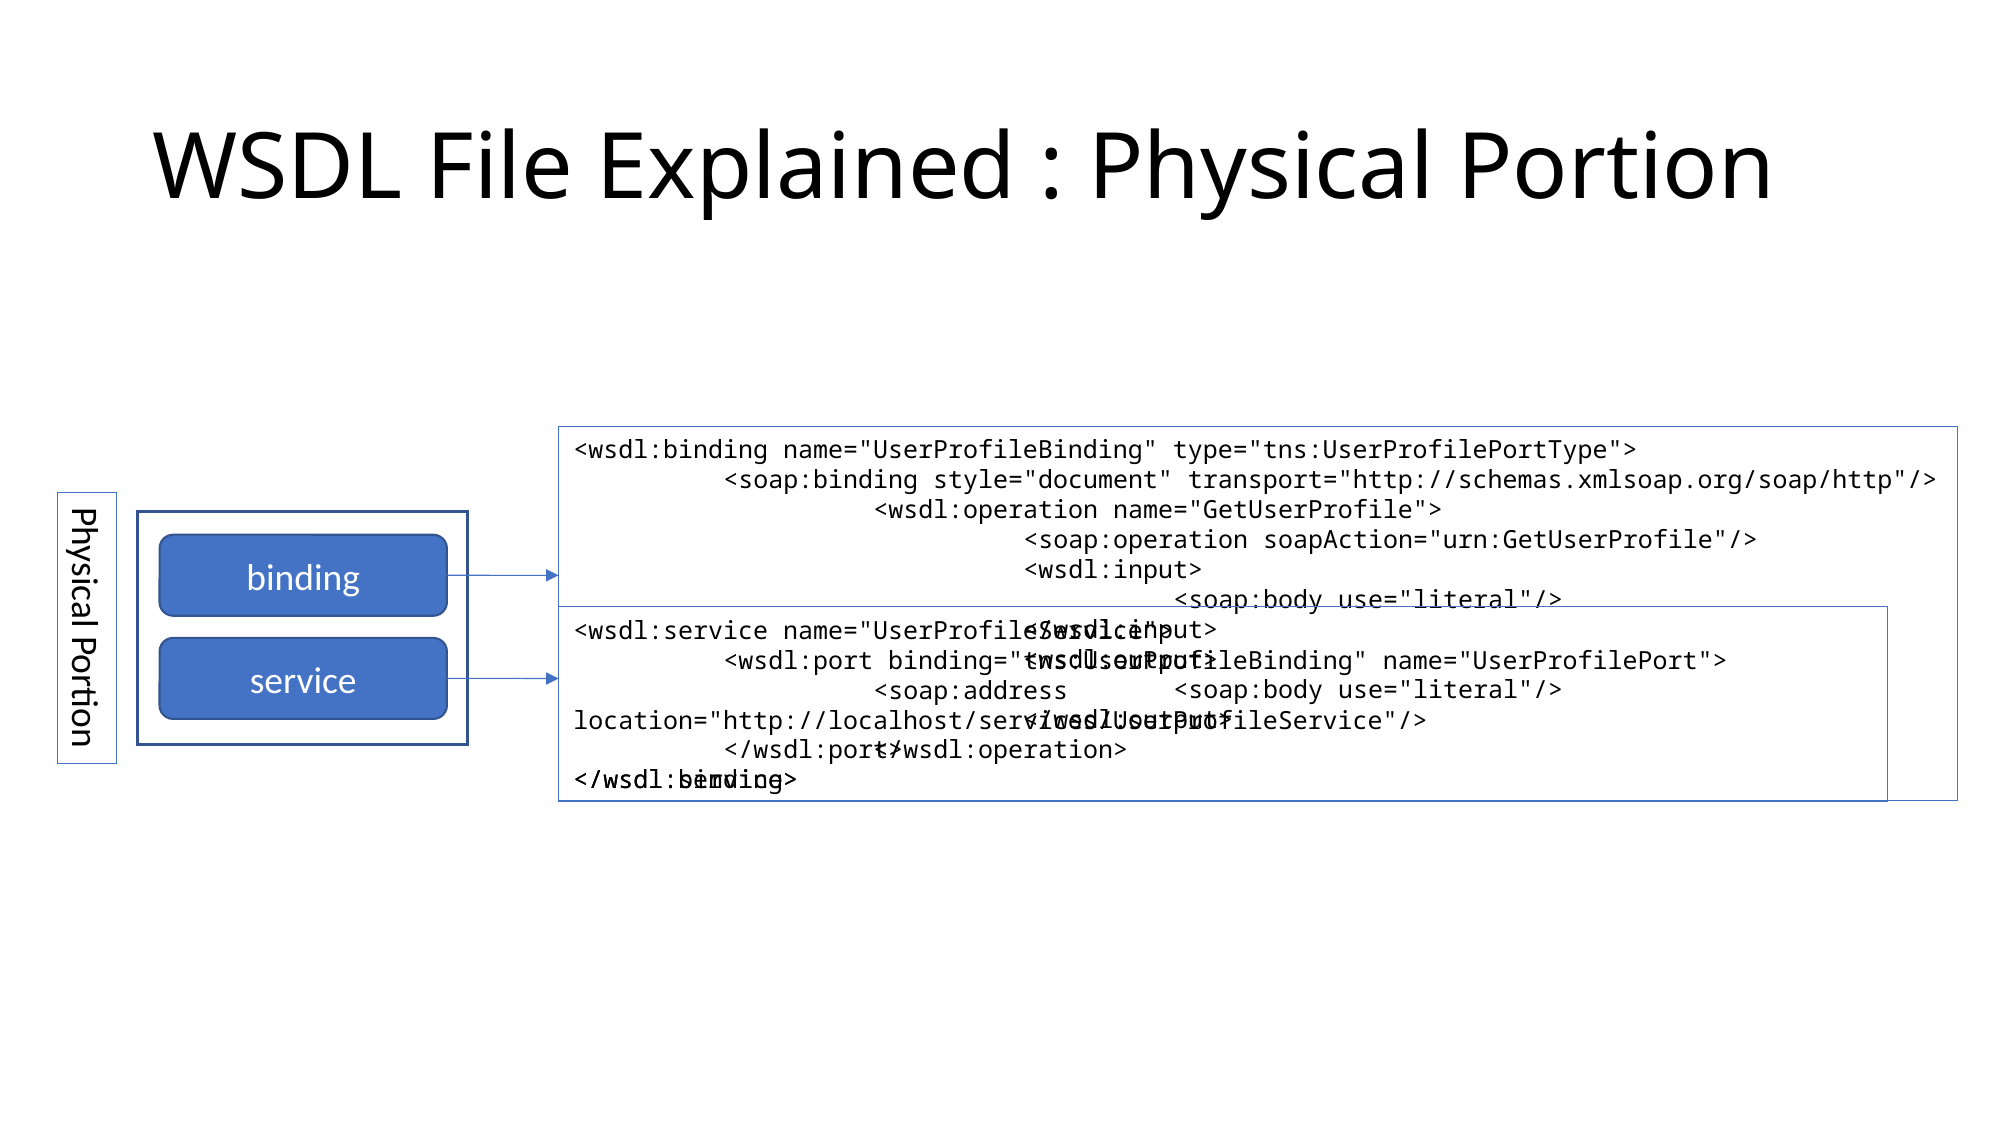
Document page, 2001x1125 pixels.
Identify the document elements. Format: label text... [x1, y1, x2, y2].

text_box <wsdl:binding name="UserProfileBinding" type="tns:UserProfilePortType"> <soap:binding style="document" transport="http://schemas.xmlsoap.org/soap/http"/> <wsdl:operation name="GetUserProfile"> <soap:operation soapAction="urn:GetUserProfile"/> <wsdl:input> <soap:body use="literal"/> </wsdl:input> <wsdl:output> <soap:body use="literal"/> </wsdl:output> </wsdl:operation> </wsdl:binding> [558, 426, 1958, 801]
title WSDL File Explained : Physical Portion [137, 59, 1863, 278]
text_box <wsdl:service name="UserProfileService"> <wsdl:port binding="tns:UserProfileBinding" name="UserProfilePort"> <soap:address location="http://localhost/services/UserProfileService"/> </wsdl:port> </wsdl:service> [558, 606, 1888, 802]
text_box [136, 511, 468, 746]
text_box service [158, 636, 448, 720]
text_box Physical Portion [57, 492, 117, 764]
text_box binding [158, 533, 448, 617]
